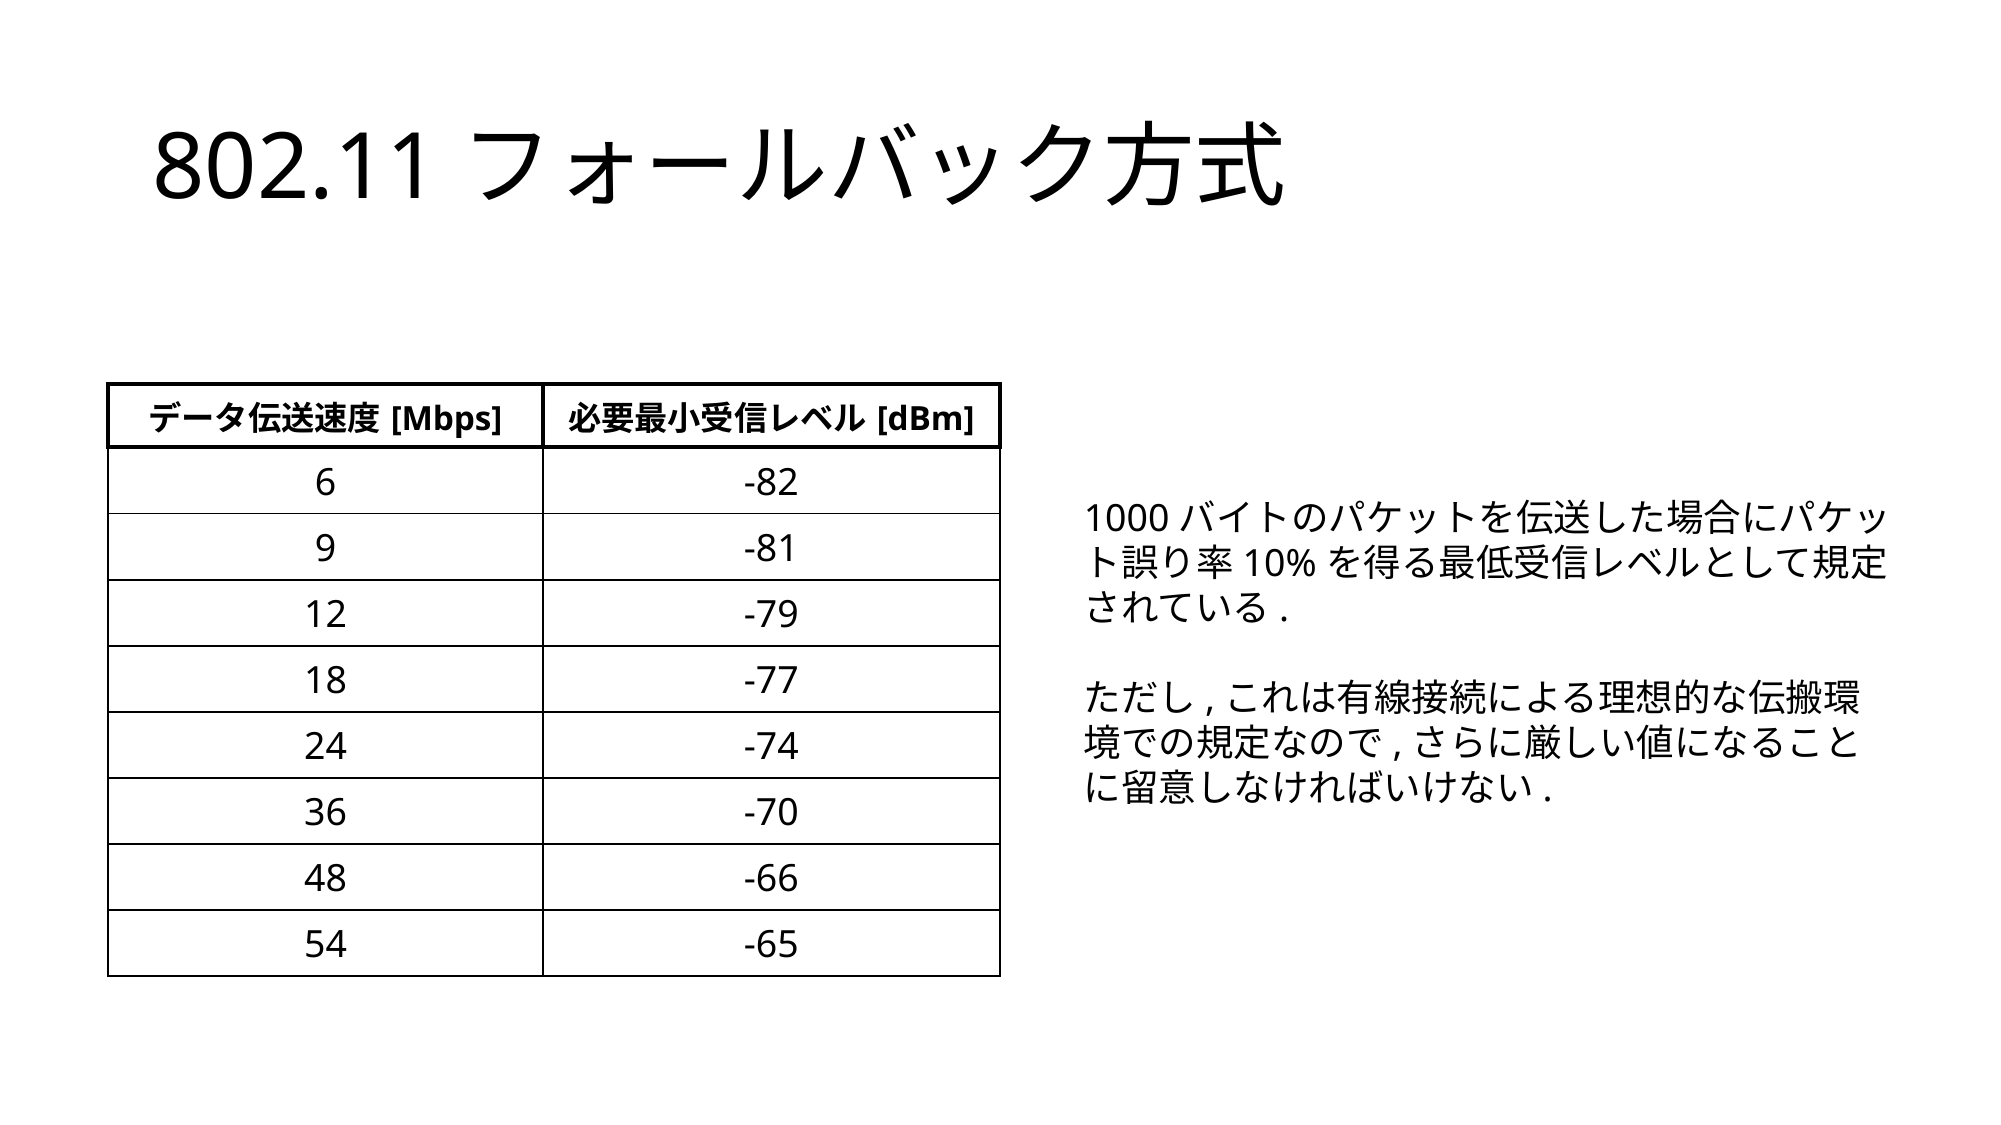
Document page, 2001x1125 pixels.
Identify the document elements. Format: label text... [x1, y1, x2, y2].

table_cell 36 [109, 779, 542, 843]
table_cell -79 [544, 581, 999, 645]
table_header データ伝送速度[Mbps] [110, 386, 541, 445]
table_cell 18 [109, 647, 542, 711]
table_cell 9 [109, 514, 542, 579]
table_header 必要最小受信レベル[dBm] [545, 386, 998, 445]
table_cell 24 [109, 713, 542, 777]
table_cell -65 [544, 911, 999, 975]
table_cell -70 [544, 779, 999, 843]
title 802.11フォールバック方式 [137, 59, 1863, 278]
table_cell -81 [544, 514, 999, 579]
table_cell -66 [544, 845, 999, 909]
table_cell 48 [109, 845, 542, 909]
table_cell -82 [544, 449, 999, 513]
table_cell -74 [544, 713, 999, 777]
table_cell 54 [109, 911, 542, 975]
table_cell -77 [544, 647, 999, 711]
table_cell 6 [109, 449, 542, 513]
text_box 1000バイトのパケットを伝送した場合にパケット誤り率10%を得る最低受信レベルとして規定されている. ただし,これは有線接続による理想的な伝搬環境での規定なので,さらに厳しい値になることに留意しなければいけない. [1069, 486, 1909, 817]
table_cell 12 [109, 581, 542, 645]
